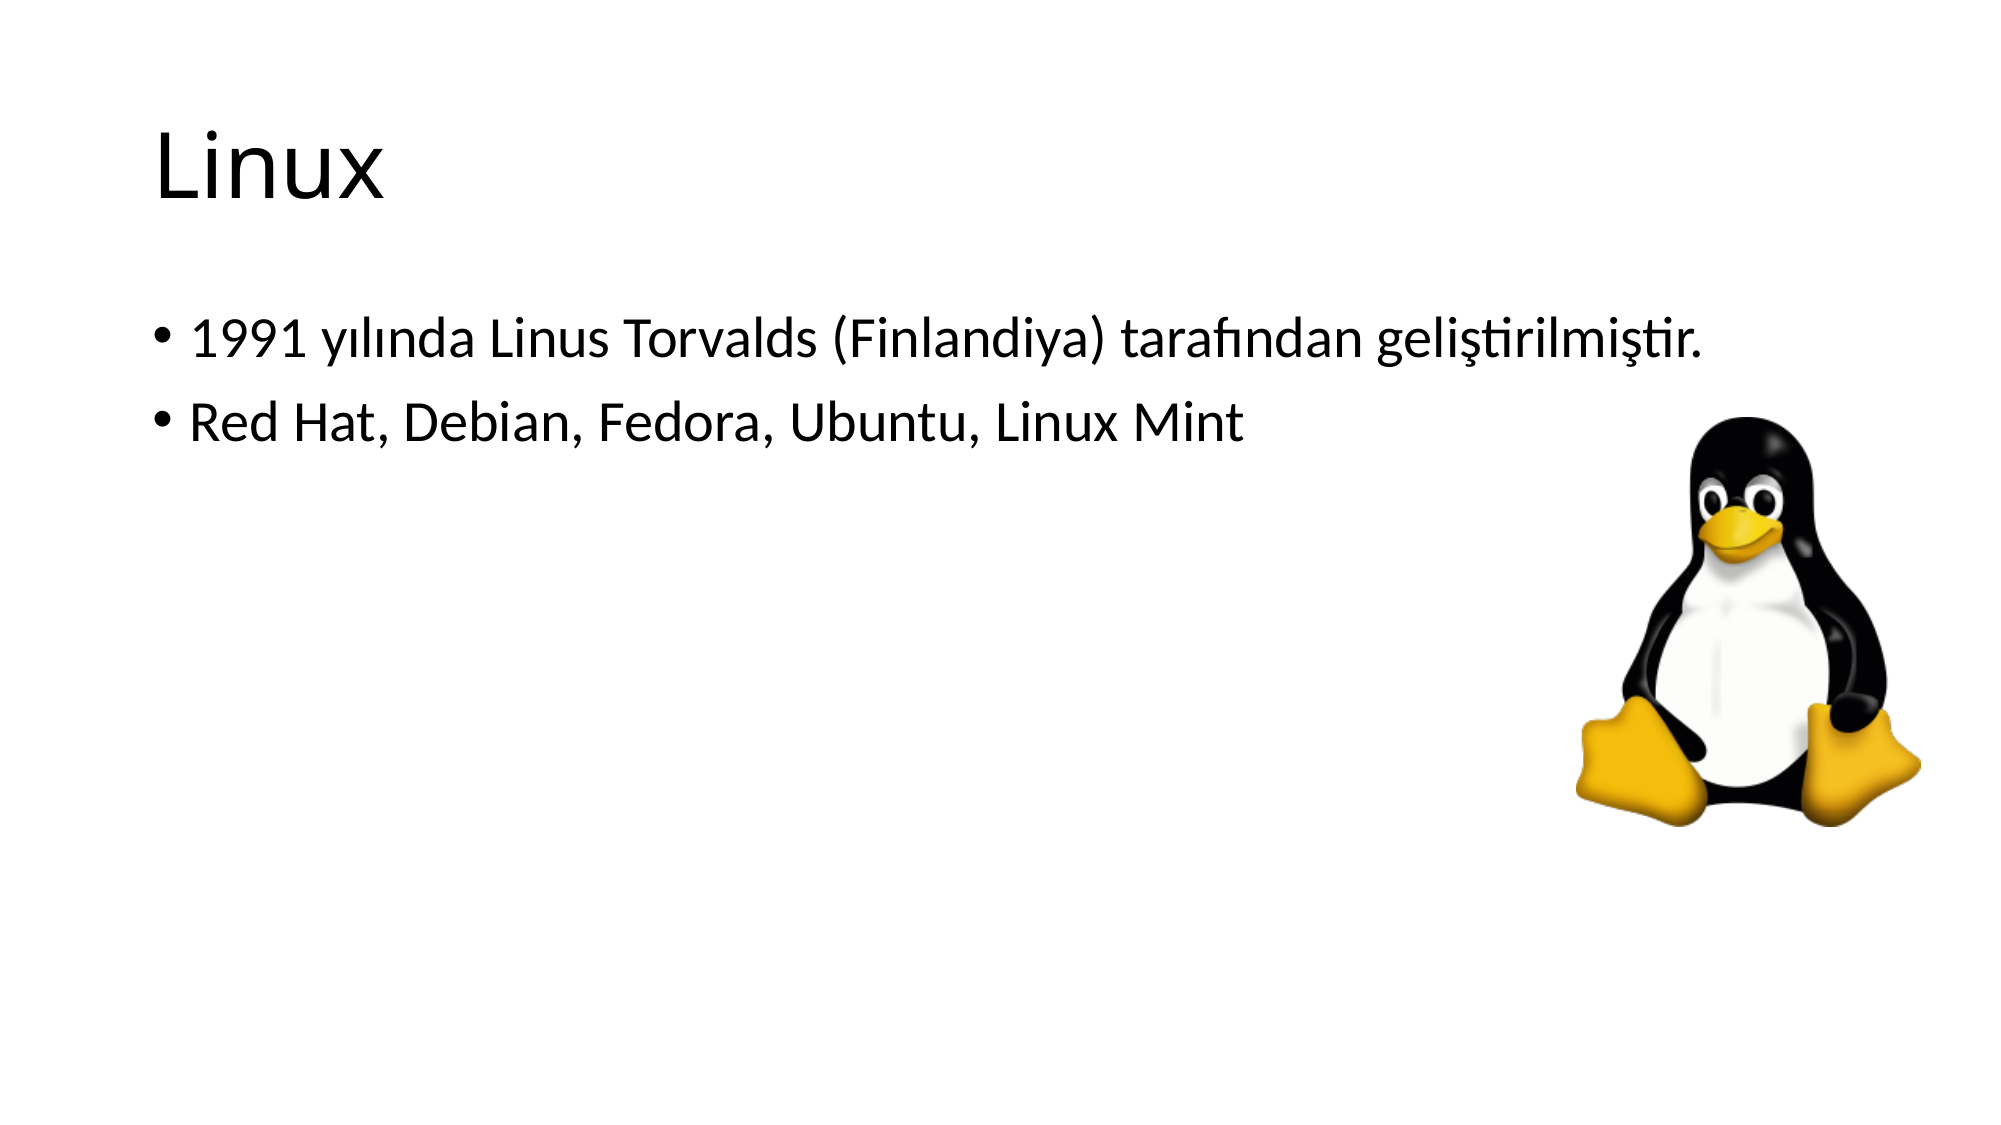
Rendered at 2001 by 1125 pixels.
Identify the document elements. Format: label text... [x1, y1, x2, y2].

picture [1576, 417, 1921, 827]
title Linux [137, 59, 1863, 278]
list 1991 yılında Linus Torvalds (Finlandiya) tarafından geliştirilmiştir. Red Hat, Debian, Fedora, Ubuntu, Linux Mint [137, 299, 1863, 1014]
